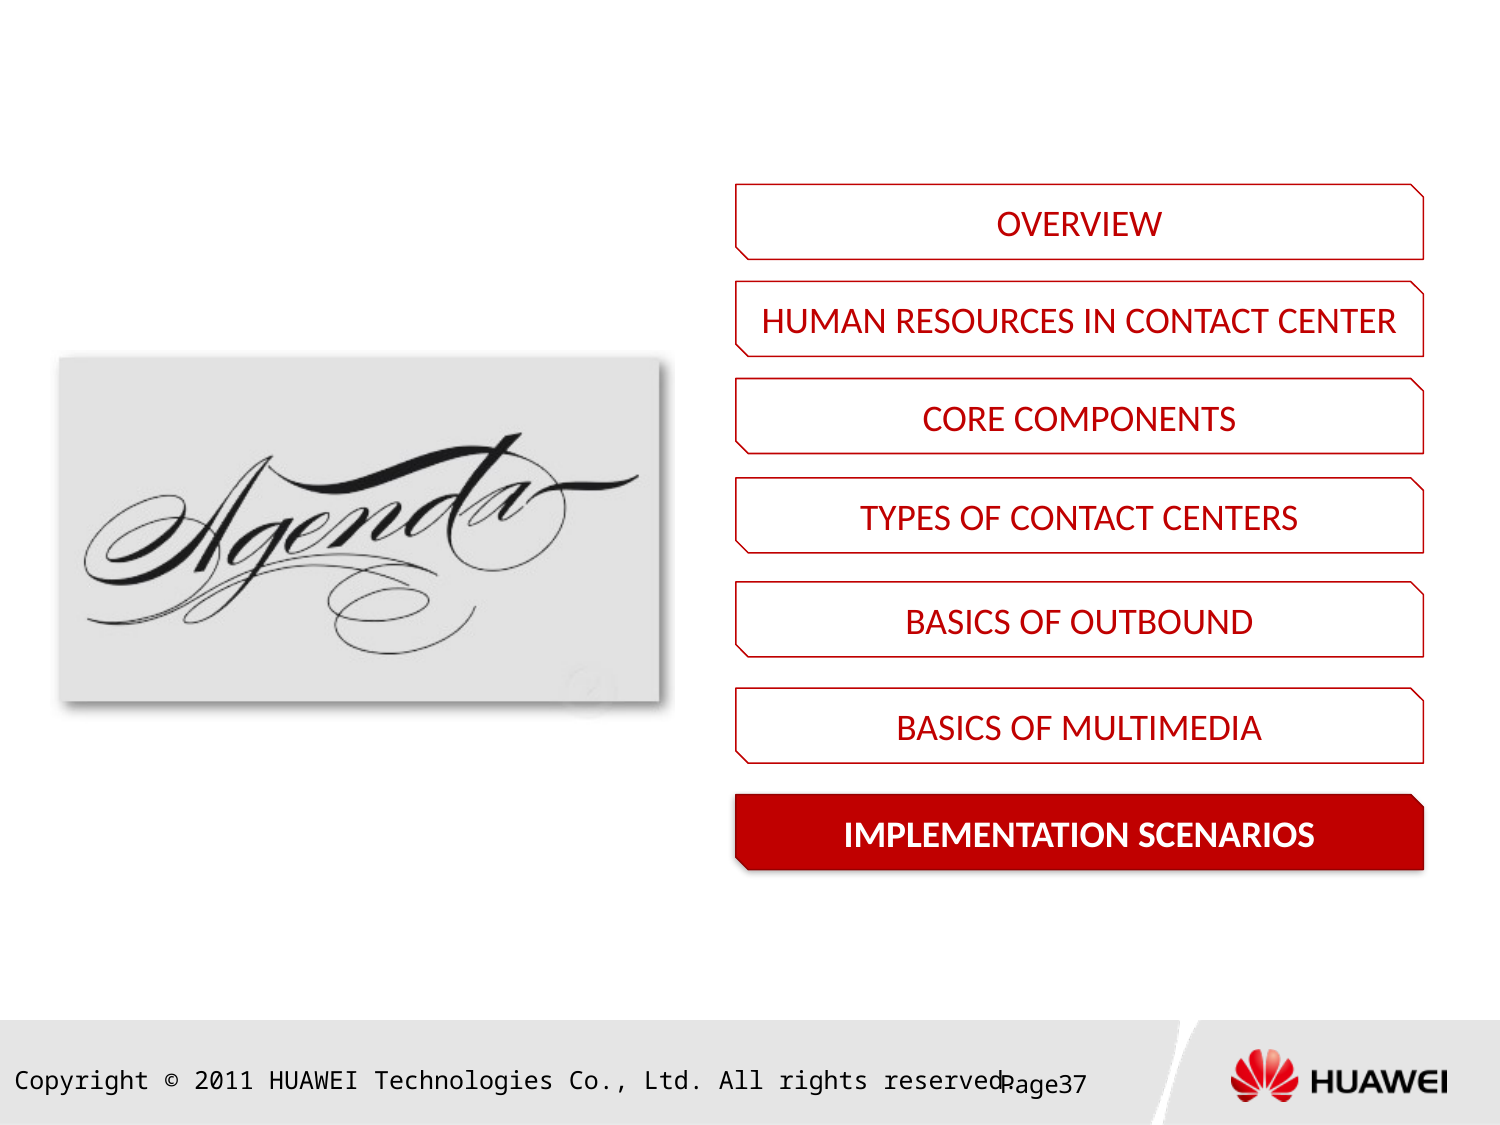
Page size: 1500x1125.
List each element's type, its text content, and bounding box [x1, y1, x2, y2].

picture [49, 349, 676, 726]
slide_number Page36 [999, 1070, 1351, 1125]
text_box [735, 184, 1424, 870]
picture [0, 1020, 1500, 1125]
picture [992, 1077, 999, 1087]
